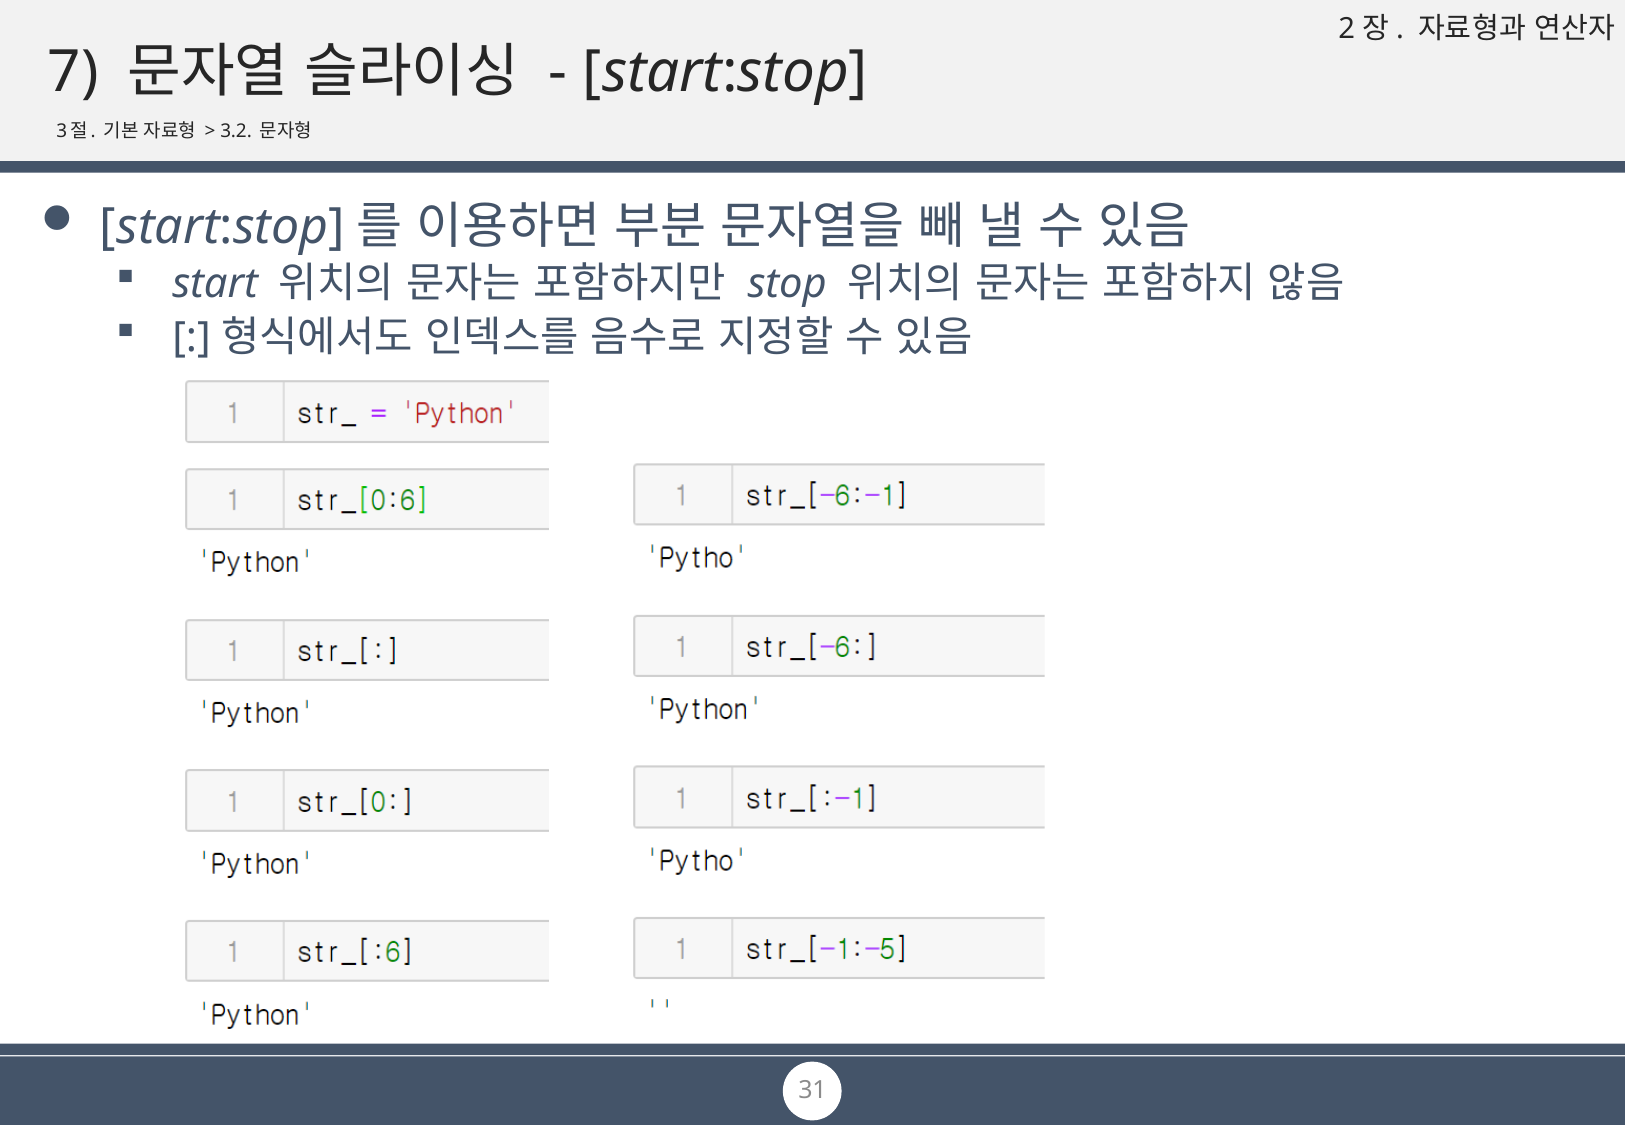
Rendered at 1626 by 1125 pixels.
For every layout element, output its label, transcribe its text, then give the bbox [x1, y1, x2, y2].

title 7) 문자열 슬라이싱 - [start:stop] [32, 30, 1592, 114]
list 3절. 기본 자료형 > 3.2. 문자형 [44, 113, 1592, 149]
slide_number 31 [629, 1061, 996, 1121]
list [start:stop]를 이용하면 부분 문자열을 빼 낼 수 있음 start 위치의 문자는 포함하지만 stop 위치의 문자는 포함하지 않음 [:]형식에서도 인덱스를 음수로 지정할 수 있음 [26, 173, 1592, 1032]
picture [182, 375, 549, 1030]
picture [629, 456, 1045, 1019]
